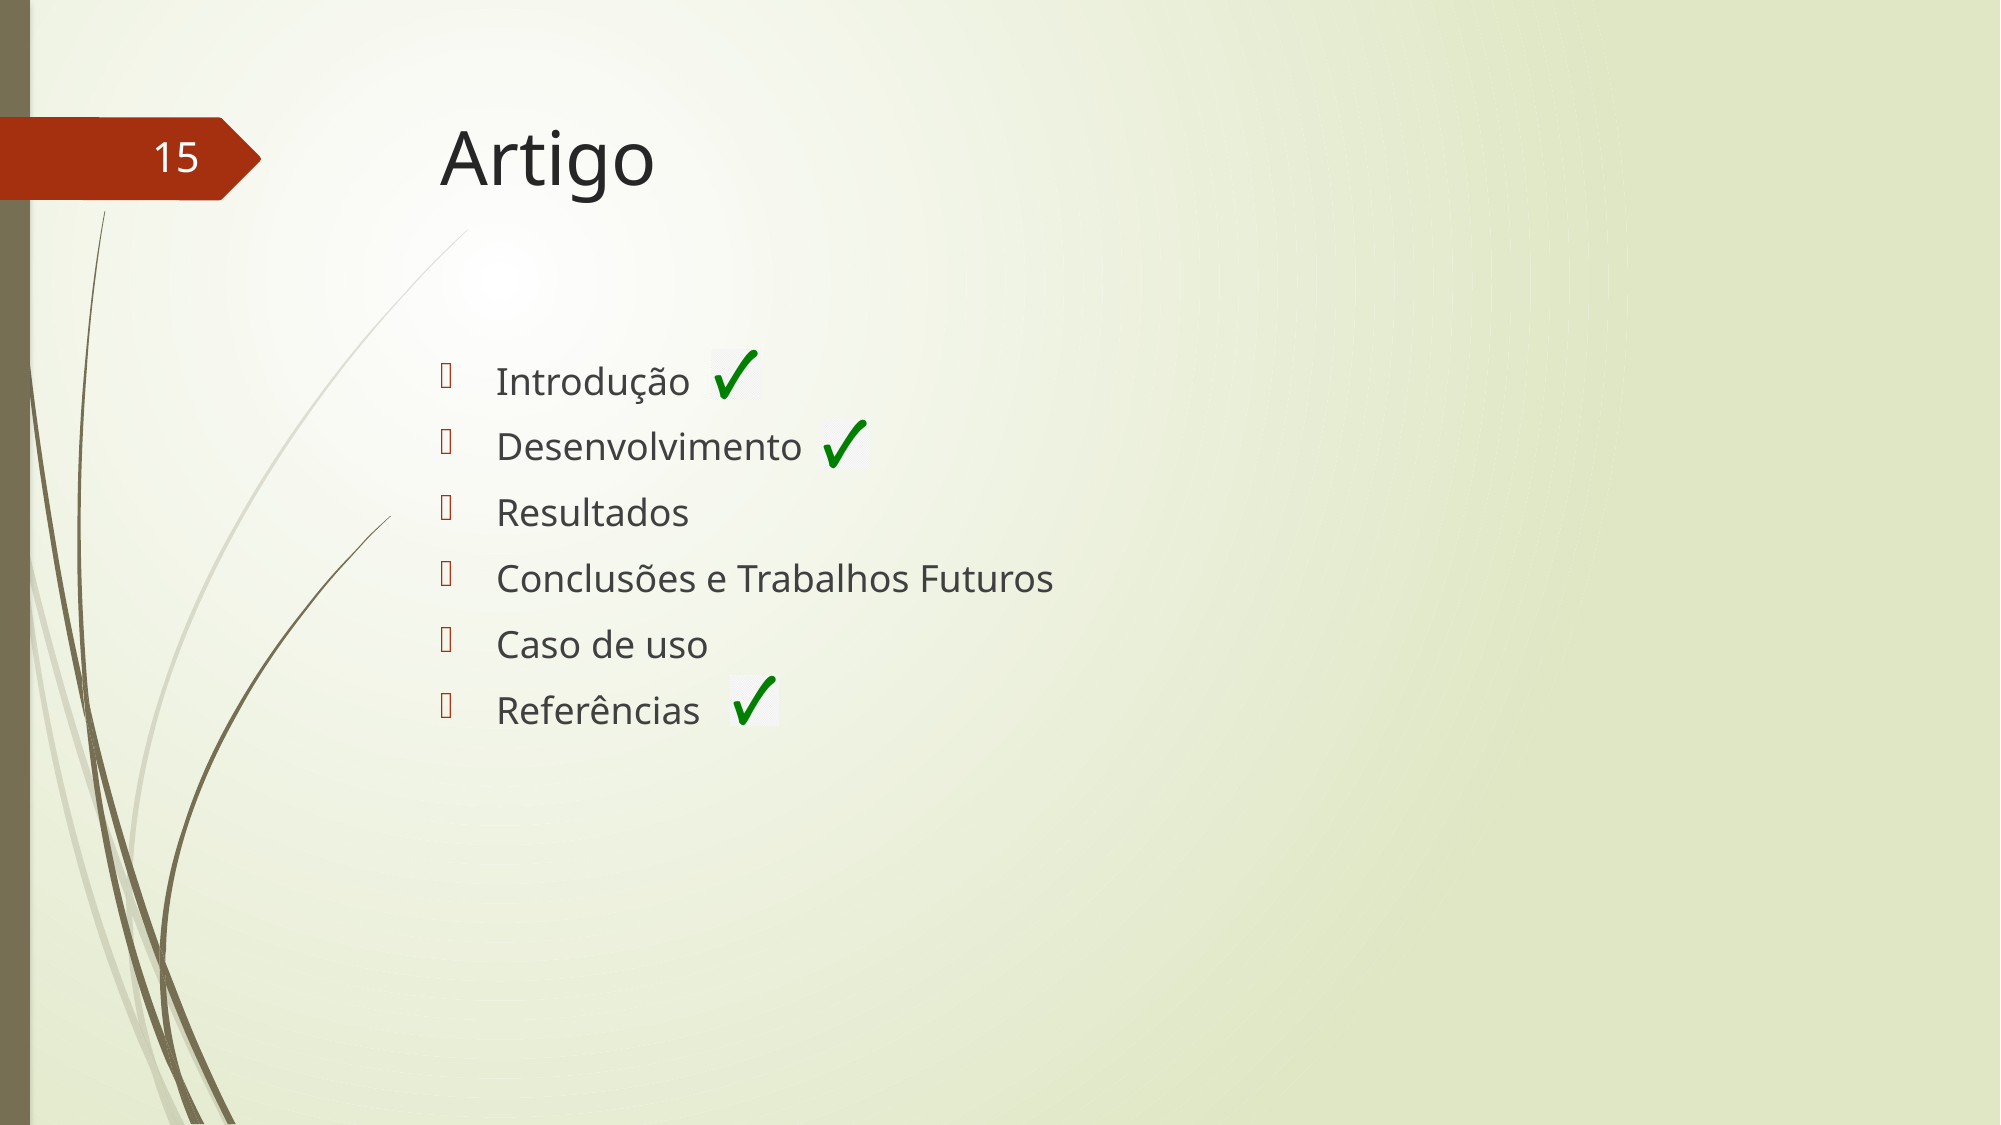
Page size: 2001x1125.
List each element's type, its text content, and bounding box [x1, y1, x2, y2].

list Introdução Desenvolvimento Resultados Conclusões e Trabalhos Futuros Caso de uso Referências [424, 350, 1888, 970]
slide_number 15 [87, 129, 216, 190]
picture [730, 675, 779, 726]
picture [711, 349, 761, 400]
title Artigo [425, 102, 1888, 313]
picture [820, 419, 870, 470]
